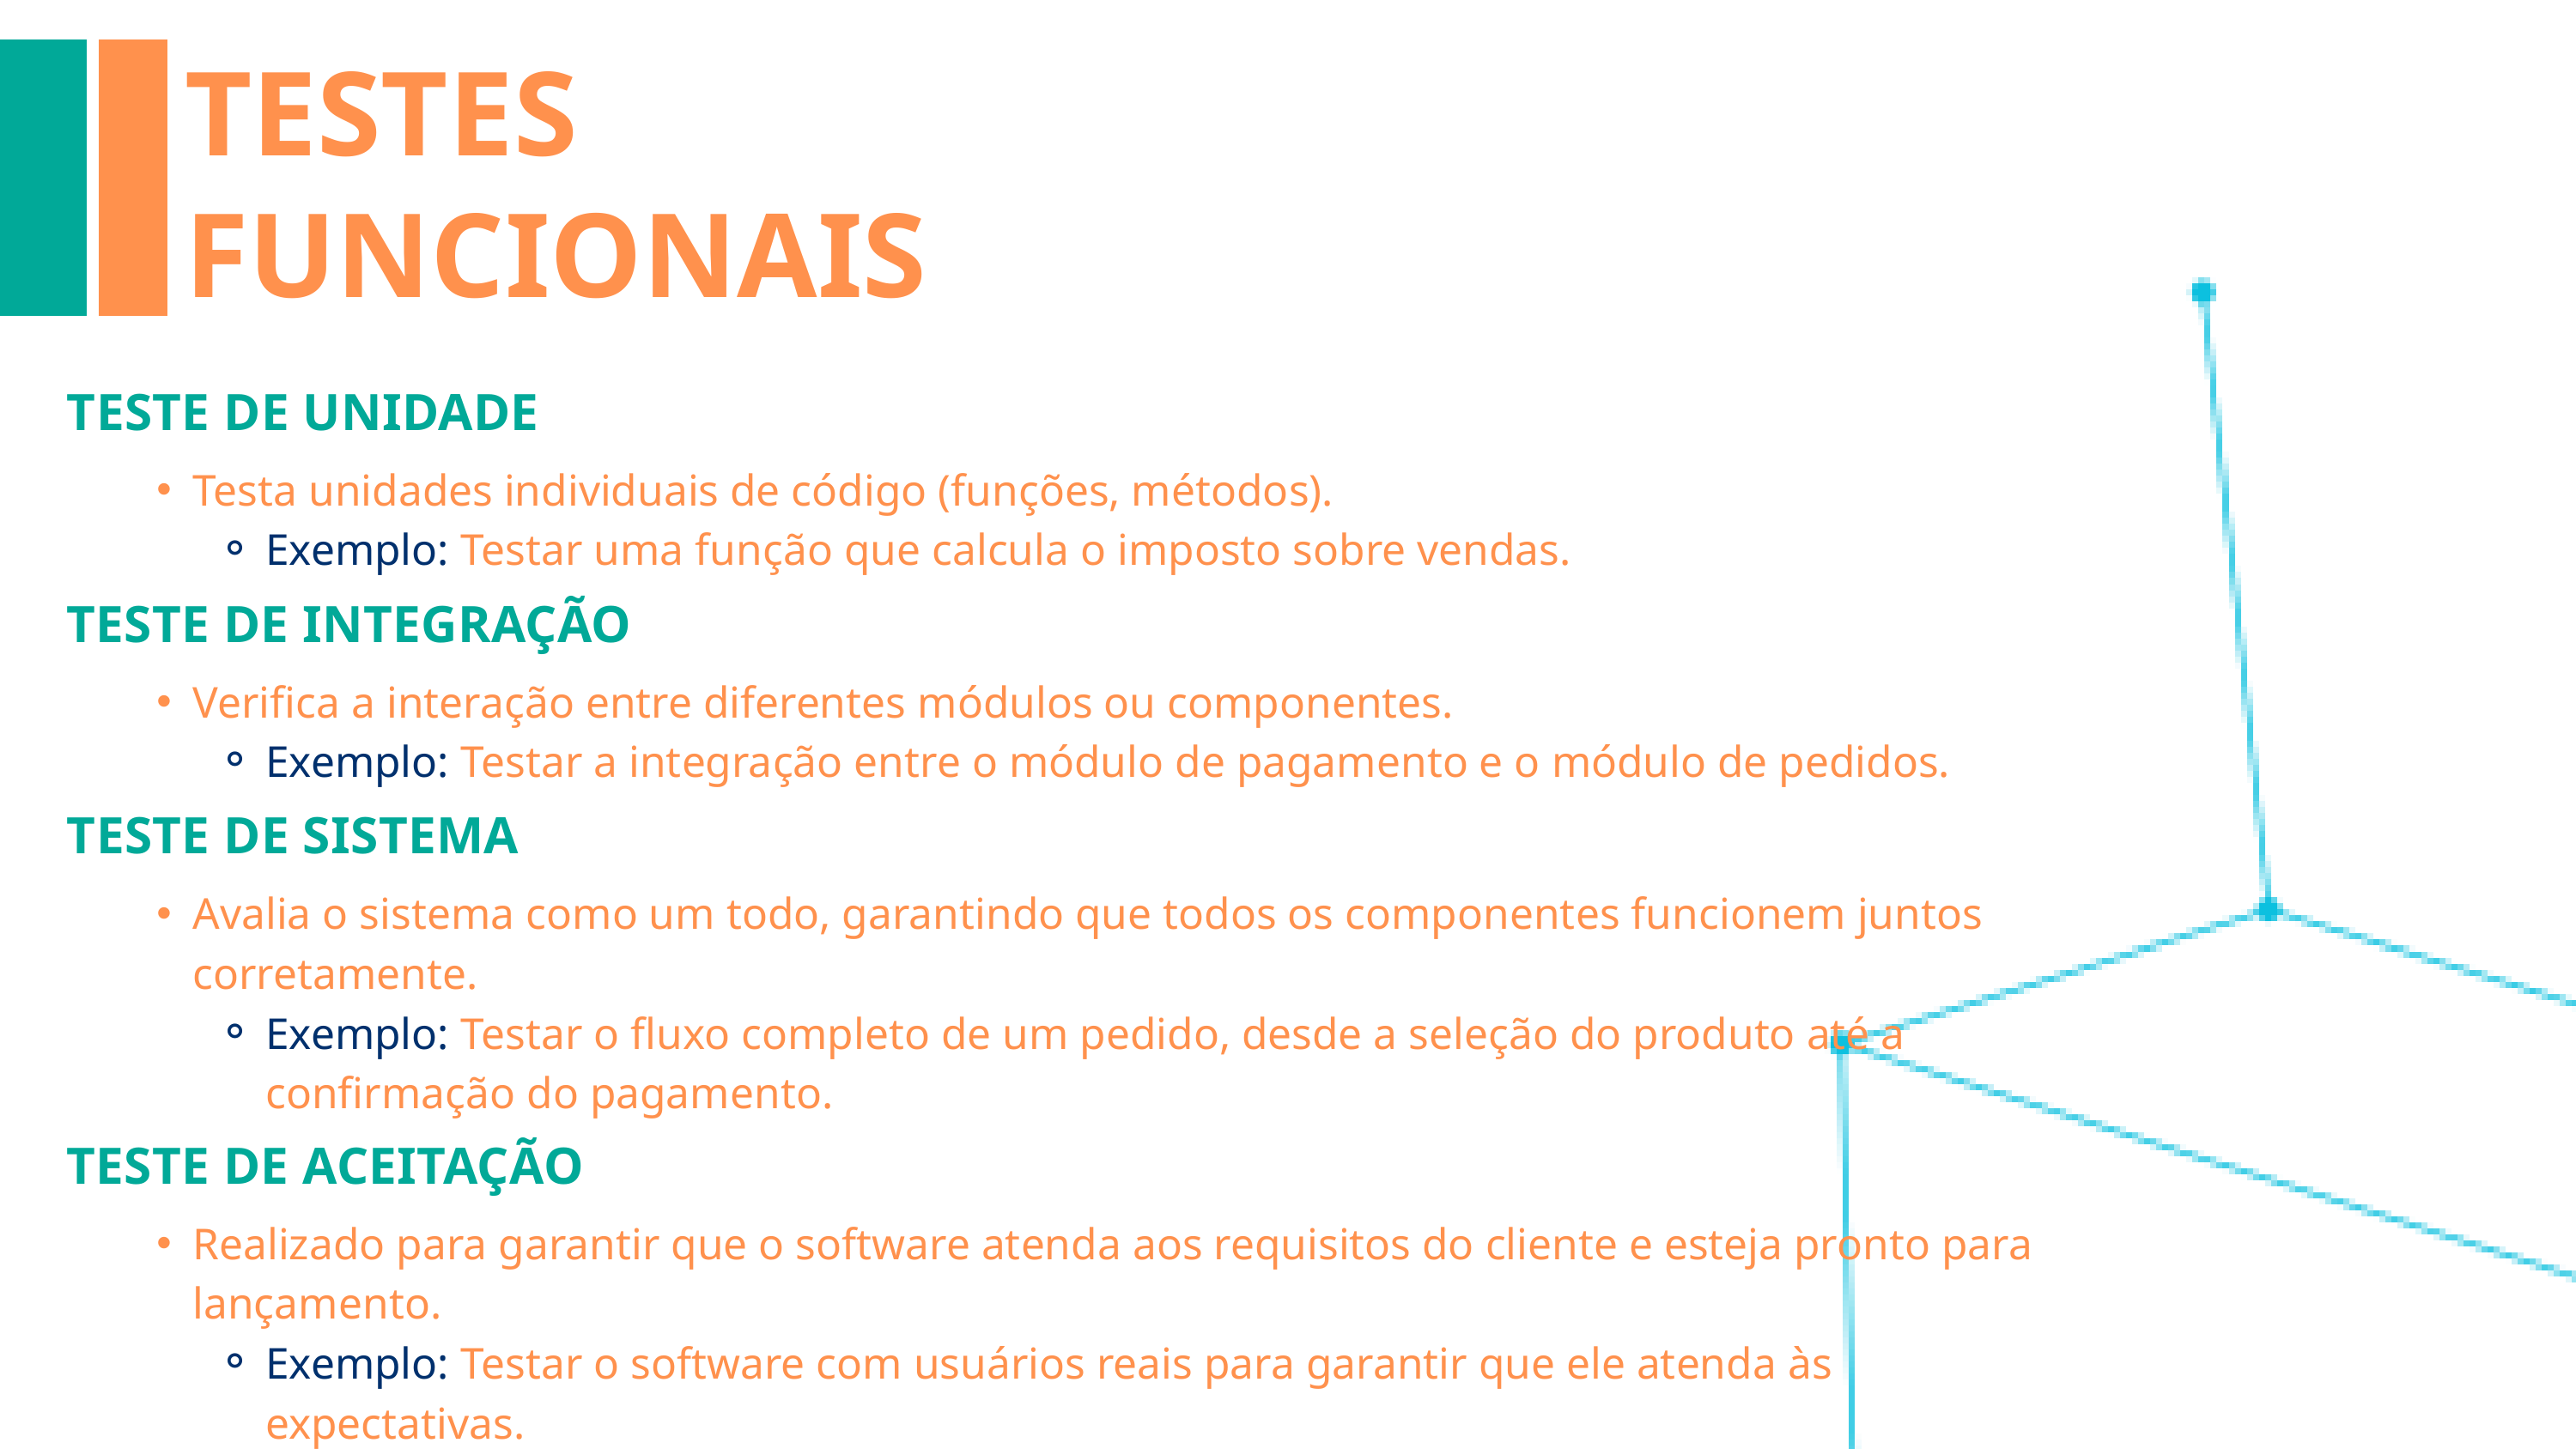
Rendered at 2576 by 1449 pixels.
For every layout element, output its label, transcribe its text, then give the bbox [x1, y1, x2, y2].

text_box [98, 39, 168, 317]
text_box Avalia o sistema como um todo, garantindo que todos os componentes funcionem juntos corretamente. Exemplo: Testar o fluxo completo de um pedido, desde a seleção do produto até a confirmação do pagamento. [120, 878, 2057, 1118]
text_box Realizado para garantir que o software atenda aos requisitos do cliente e esteja pronto para lançamento. Exemplo: Testar o software com usuários reais para garantir que ele atenda às expectativas. [120, 1208, 2057, 1447]
text_box TESTES FUNCIONAIS [185, 37, 1313, 321]
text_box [0, 39, 88, 317]
text_box TESTE DE ACEITAÇÃO [66, 1132, 613, 1194]
text_box TESTE DE INTEGRAÇÃO [66, 591, 655, 652]
text_box TESTE DE UNIDADE [66, 379, 550, 440]
text_box Testa unidades individuais de código (funções, métodos). Exemplo: Testar uma função que calcula o imposto sobre vendas. [120, 454, 2057, 574]
text_box Verifica a interação entre diferentes módulos ou componentes. Exemplo: Testar a integração entre o módulo de pagamento e o módulo de pedidos. [120, 666, 2057, 786]
text_box [817, 0, 2576, 1449]
text_box TESTE DE SISTEMA [66, 803, 550, 864]
